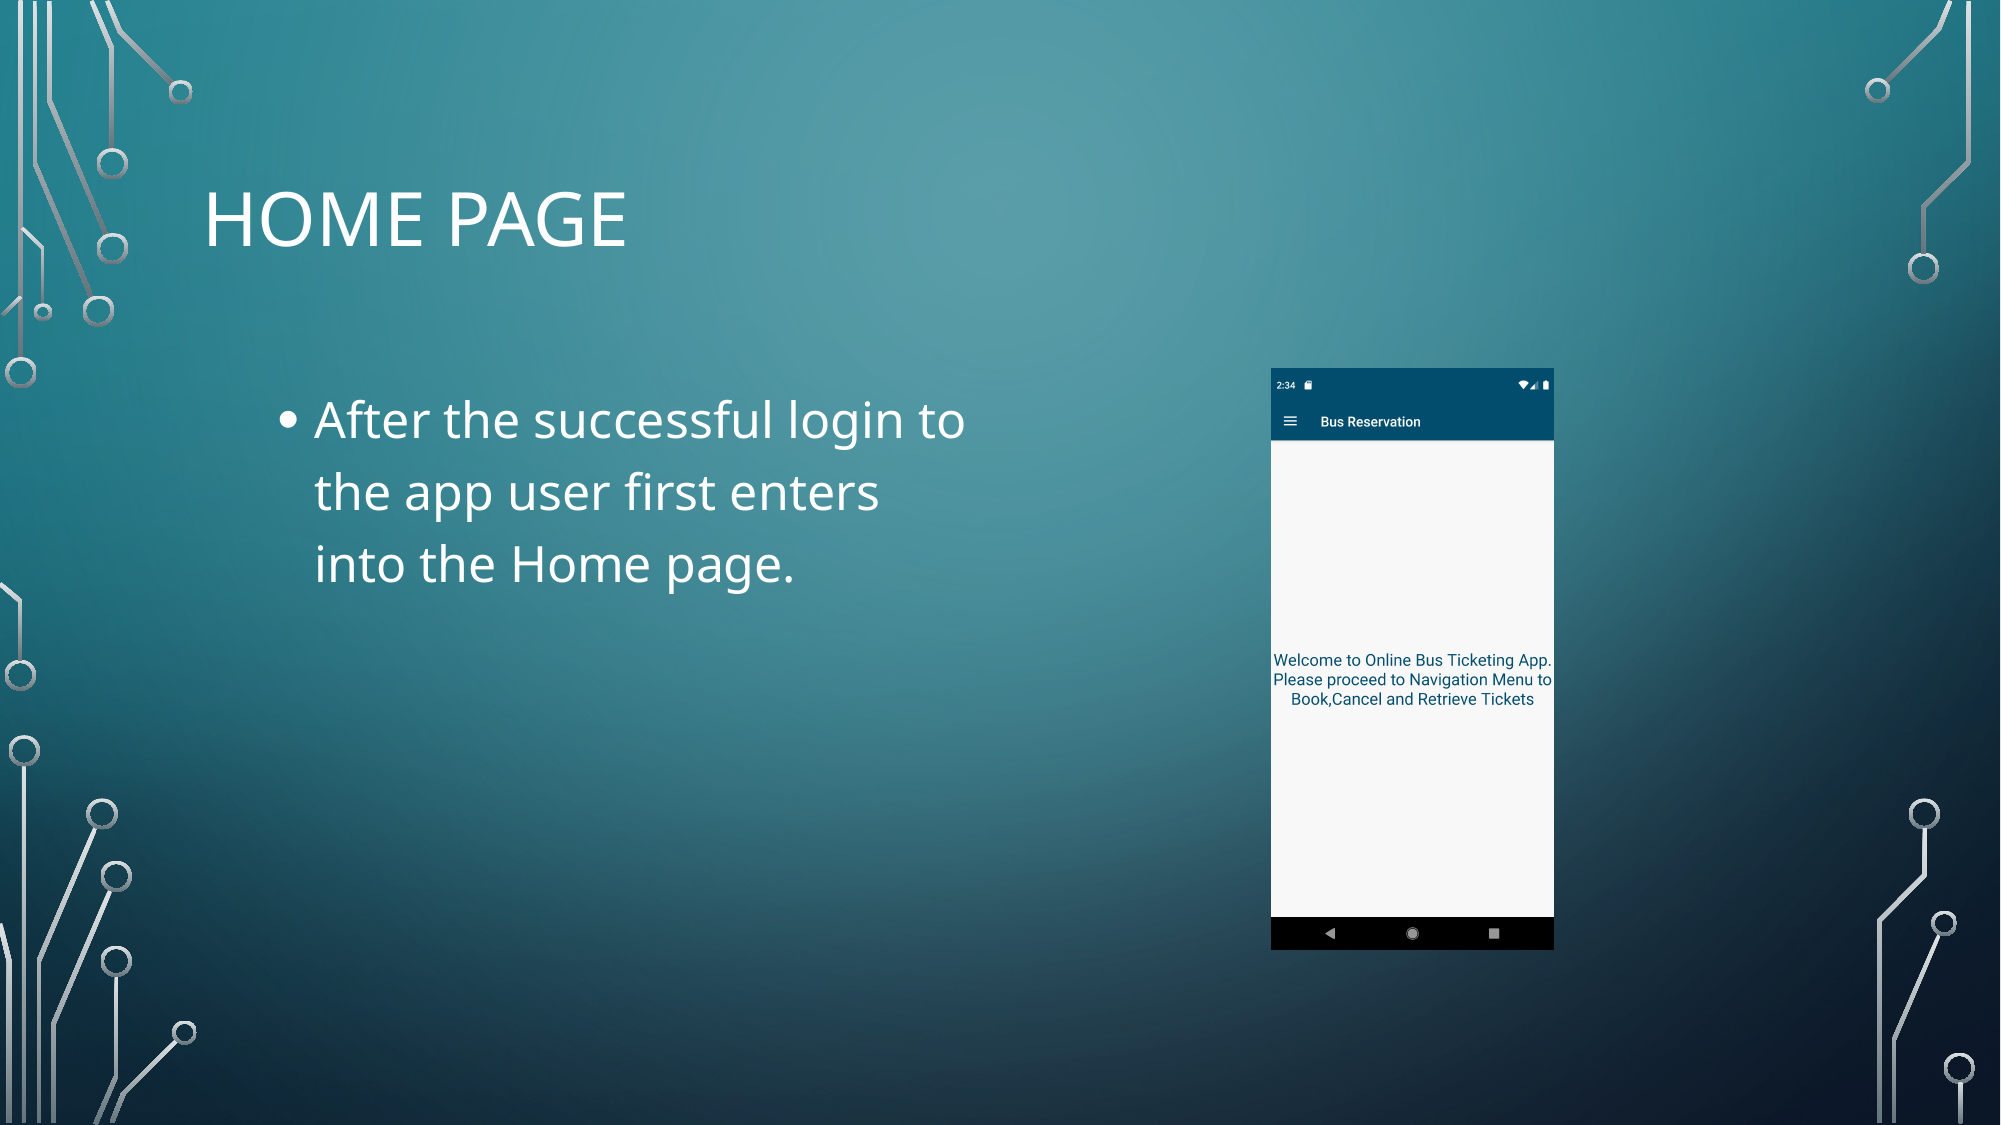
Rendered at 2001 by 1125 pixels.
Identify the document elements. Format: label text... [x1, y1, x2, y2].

title Home Page [187, 101, 1813, 344]
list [1270, 368, 1554, 951]
text_box [1061, 359, 1909, 941]
text_box After the successful login to the app user first enters into the Home page. [187, 368, 988, 950]
